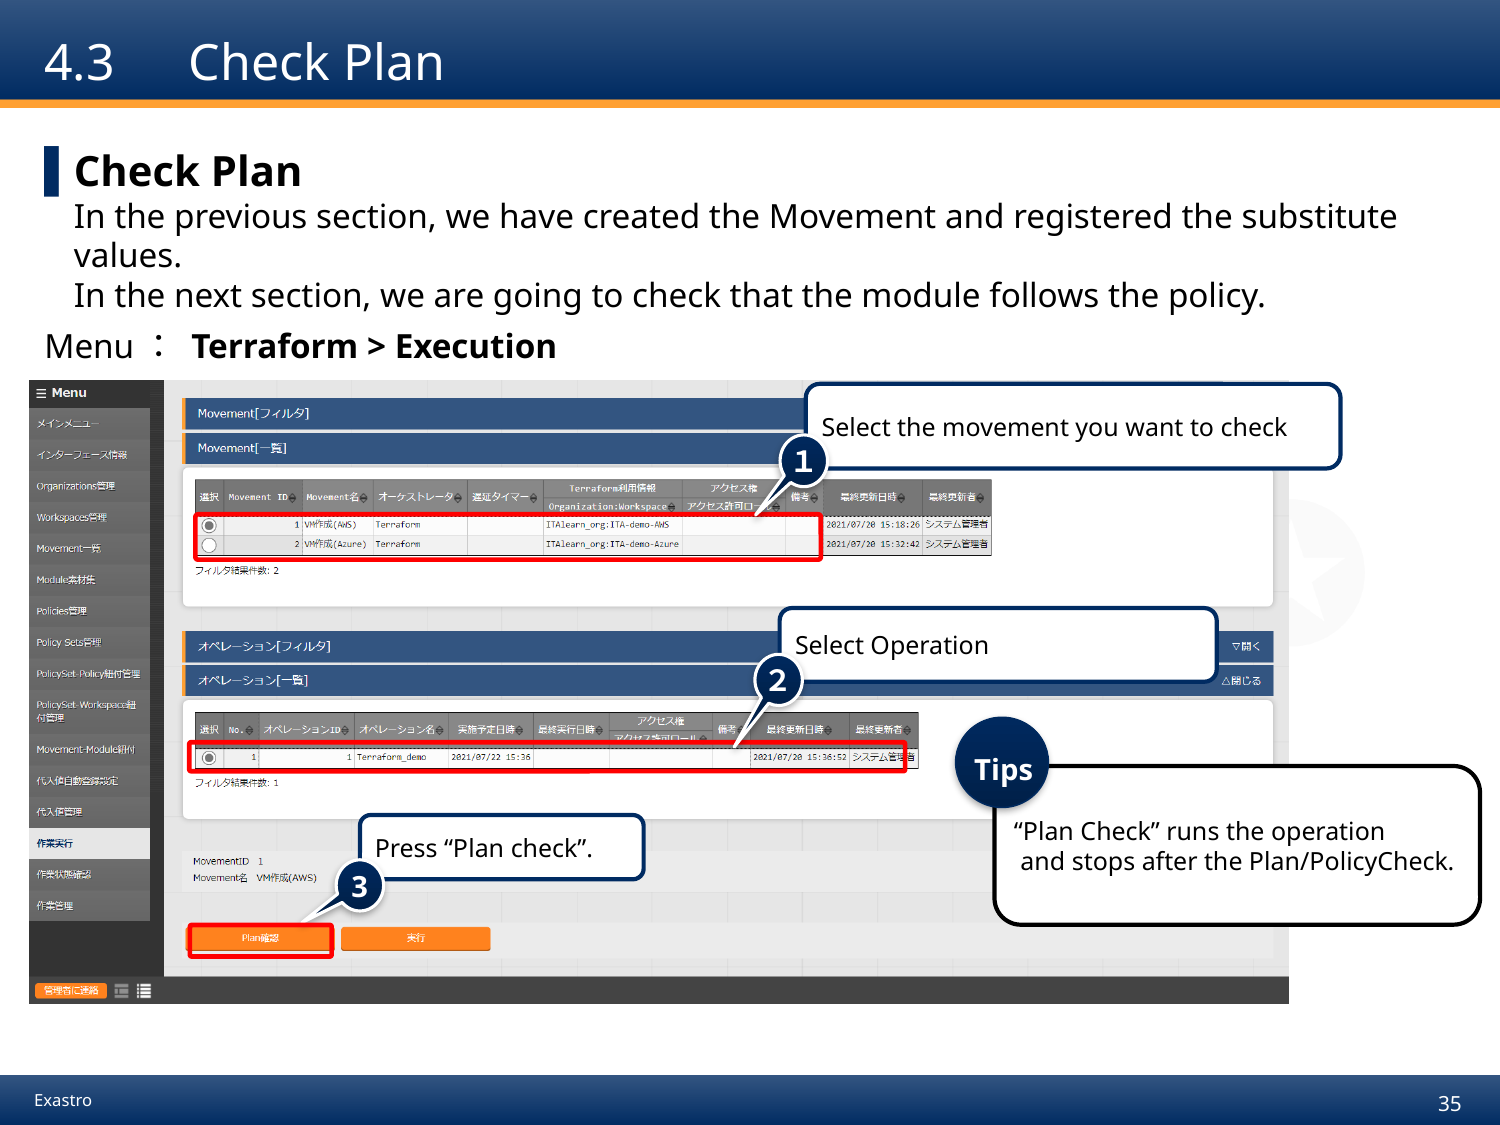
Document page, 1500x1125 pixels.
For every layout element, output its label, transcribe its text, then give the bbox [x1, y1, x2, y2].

list Check Plan In the previous section, we have created the Movement and registered the substitute values. In the next section, we are going to check that the module follows the policy. Menu： Terraform > Execution [29, 933, 1471, 1059]
text_box Select the movement you want to check [1291, 381, 1343, 471]
list Check Plan In the previous section, we have created the Movement and registered the substitute values. In the next section, we are going to check that the module follows the policy. Menu： Terraform > Execution [29, 137, 1471, 715]
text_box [955, 716, 1481, 925]
title 4.3 Check Plan [29, 18, 1471, 96]
picture [0, 0, 1500, 1125]
